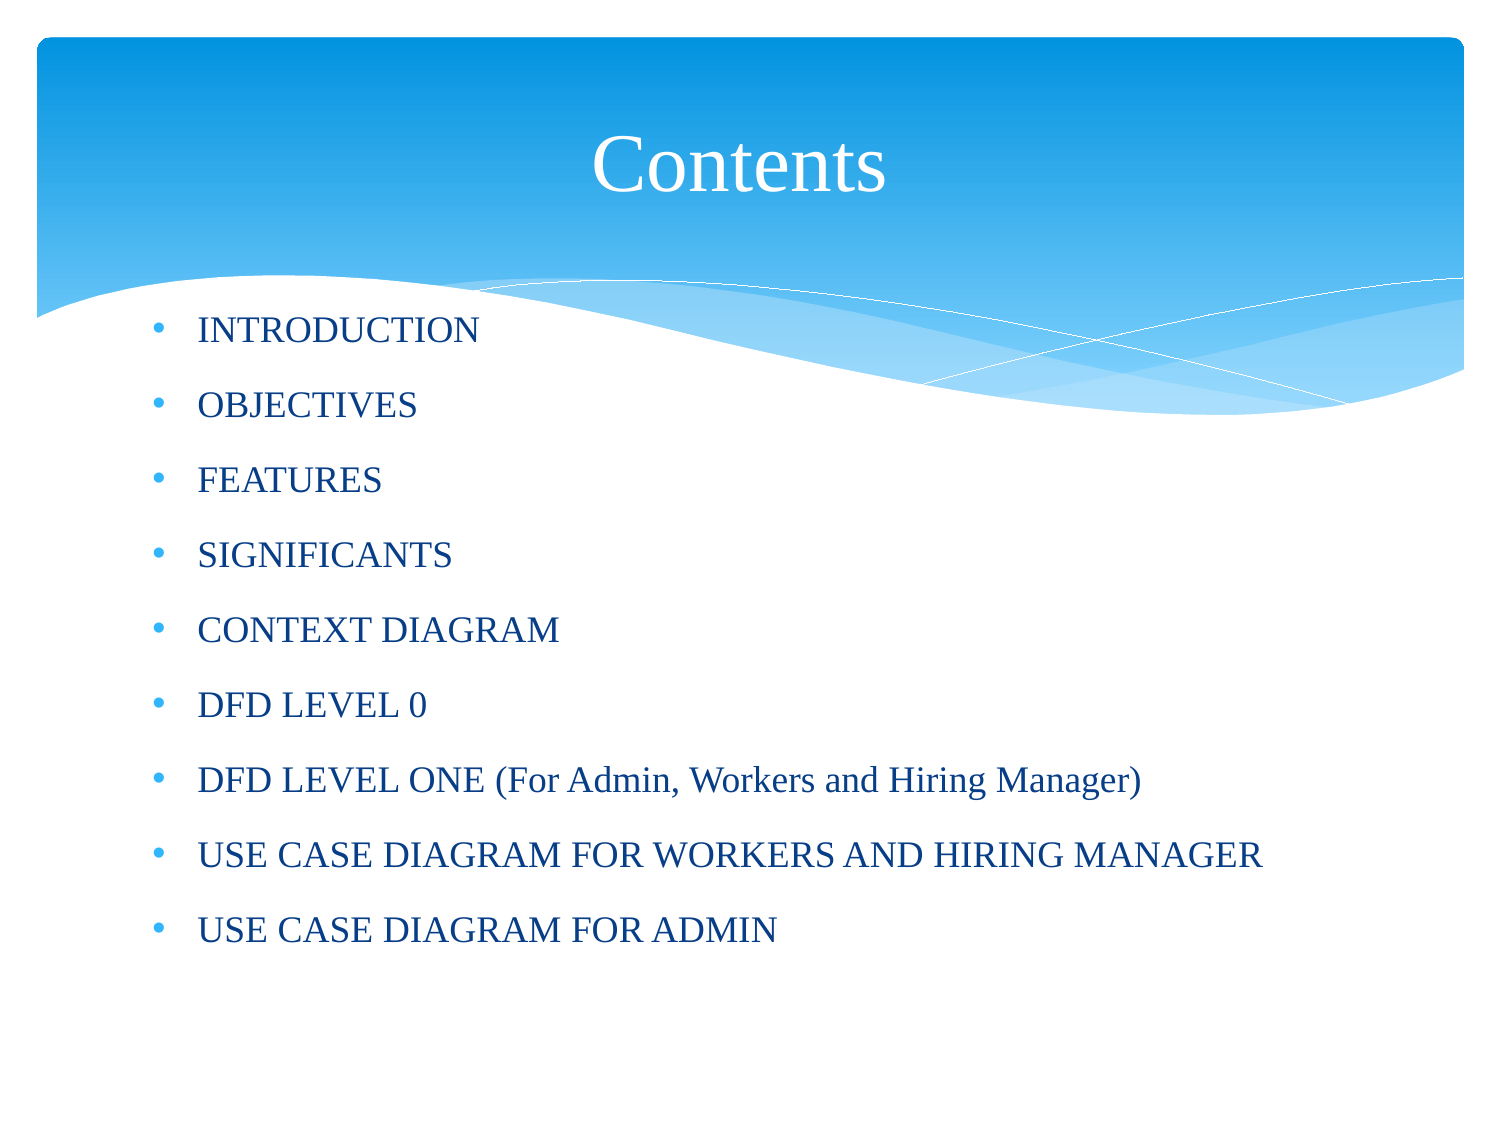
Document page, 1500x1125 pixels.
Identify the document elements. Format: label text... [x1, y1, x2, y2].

list INTRODUCTION OBJECTIVES FEATURES SIGNIFICANTS CONTEXT DIAGRAM DFD LEVEL 0 DFD LEVEL ONE (For Admin, Workers and Hiring Manager) USE CASE DIAGRAM FOR WORKERS AND HIRING MANAGER USE CASE DIAGRAM FOR ADMIN [137, 275, 1353, 1125]
title Contents [75, 55, 1425, 261]
